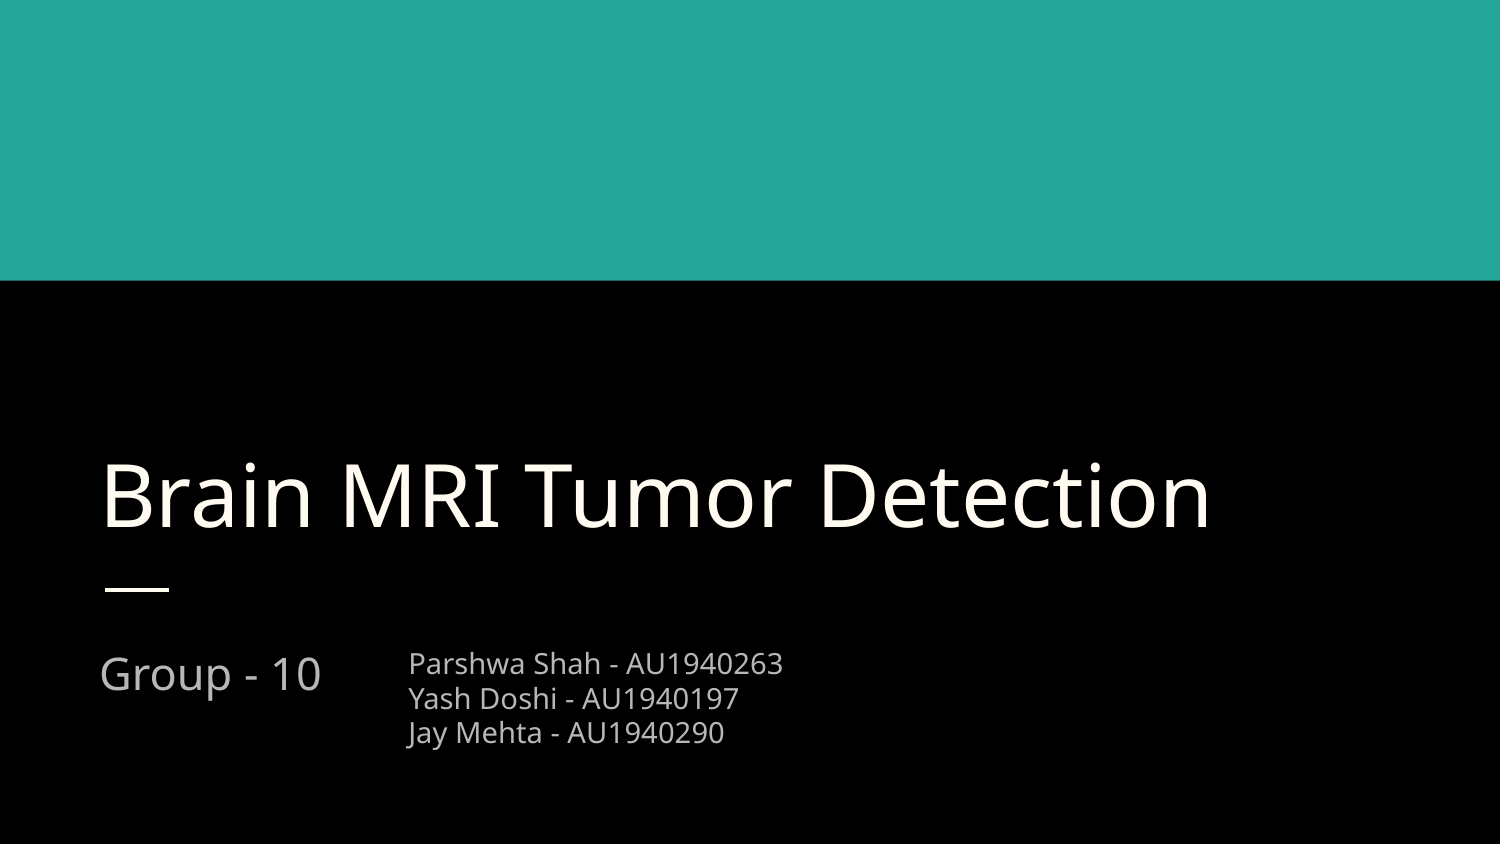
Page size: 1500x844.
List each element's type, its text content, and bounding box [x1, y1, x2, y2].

subtitle Group - 10 [84, 630, 355, 760]
title Brain MRI Tumor Detection [84, 310, 1416, 561]
text_box Parshwa Shah - AU1940263 Yash Doshi - AU1940197 Jay Mehta - AU1940290 [393, 629, 1222, 765]
